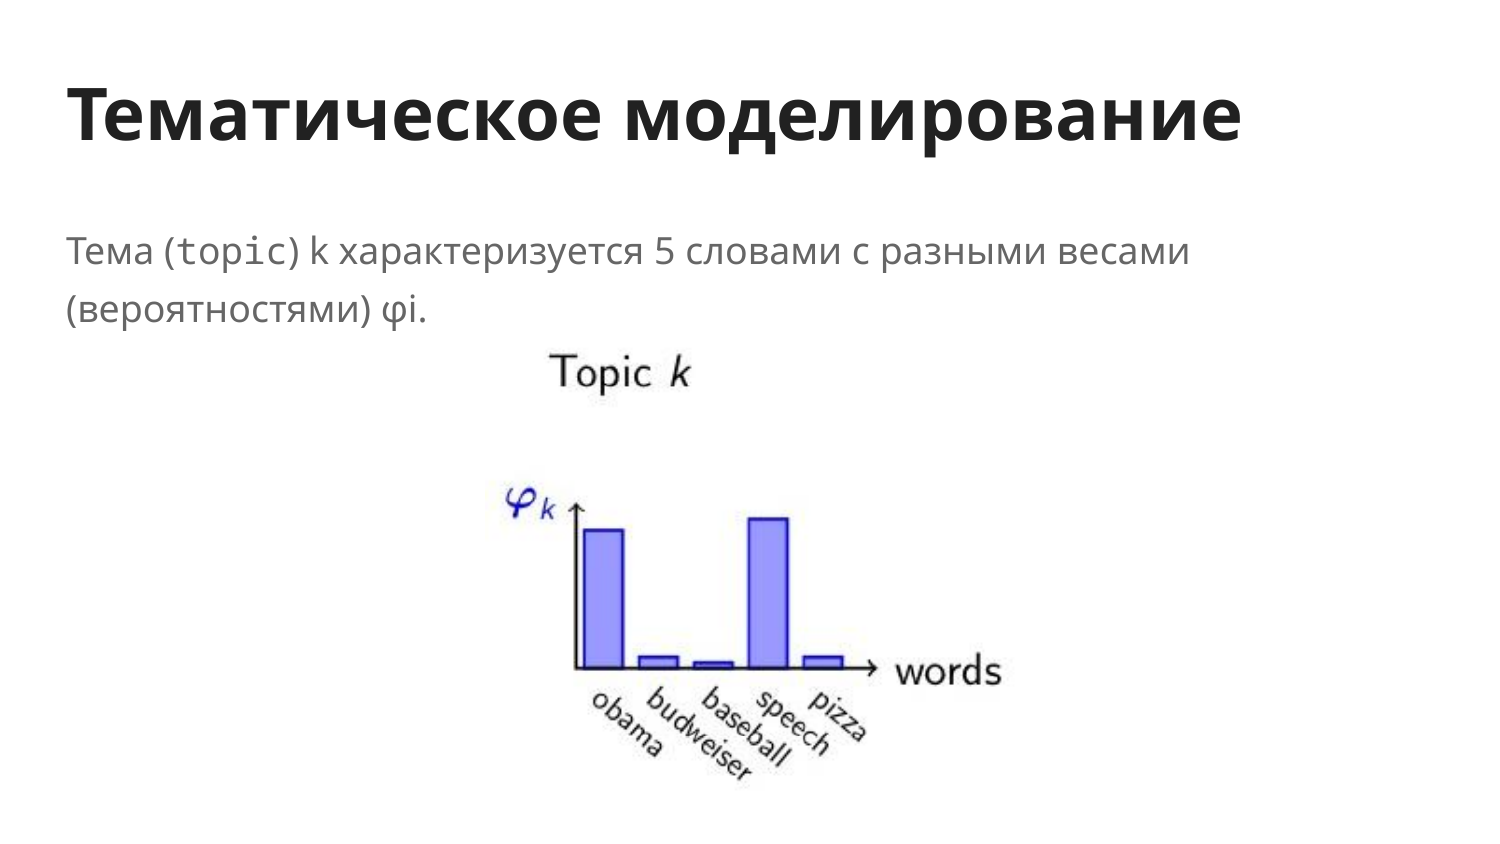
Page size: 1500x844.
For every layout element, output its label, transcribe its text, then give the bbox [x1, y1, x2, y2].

title Тематическое моделирование [51, 48, 1449, 180]
list Тема (topic) k характеризуется 5 словами с разными весами (вероятностями) φi. [51, 201, 1449, 750]
picture [476, 327, 1024, 793]
